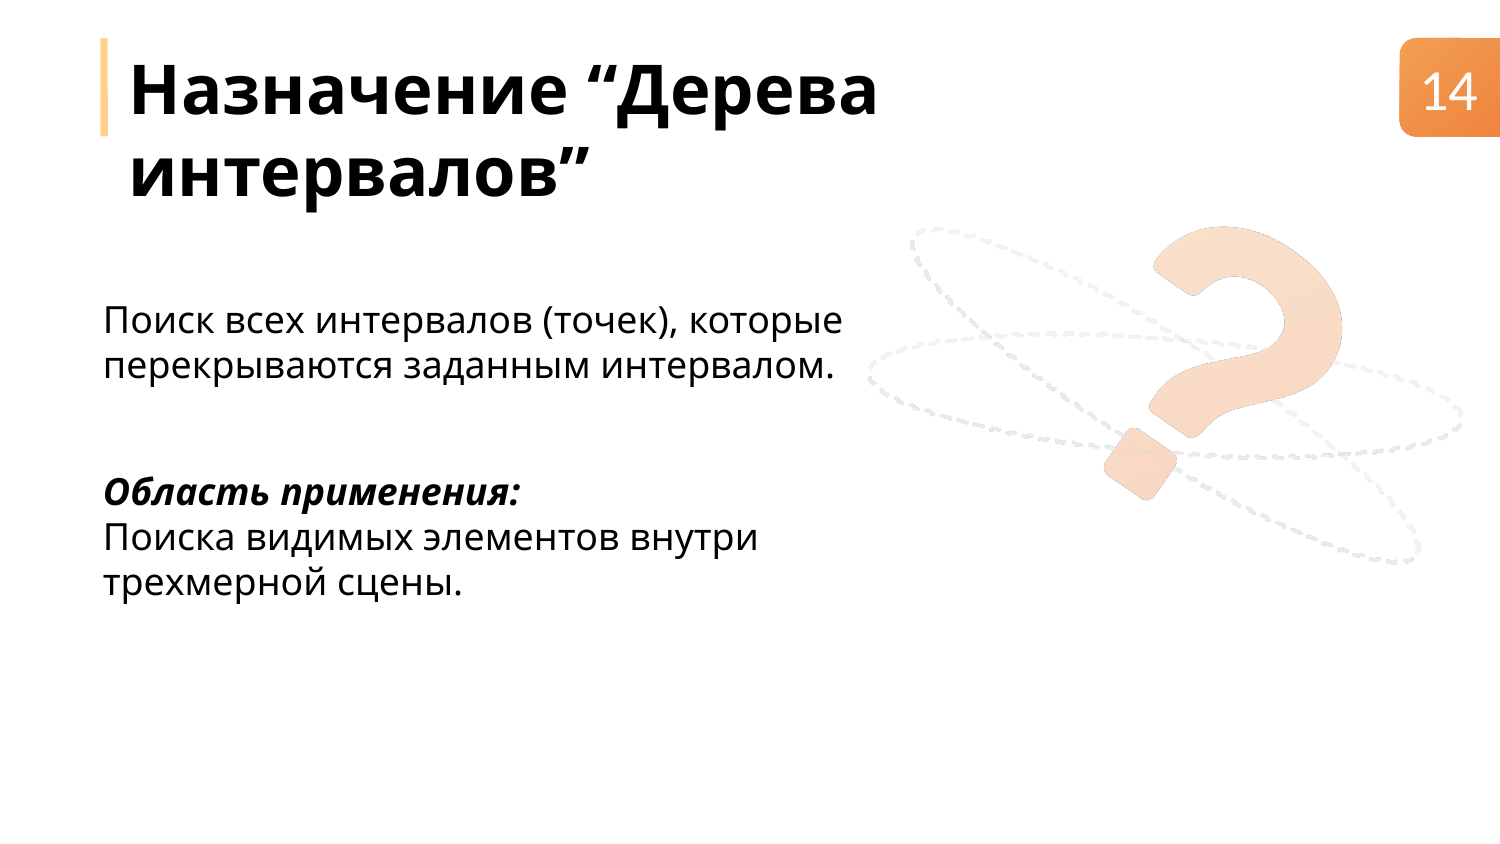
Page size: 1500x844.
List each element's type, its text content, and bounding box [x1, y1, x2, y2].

text_box [1398, 36, 1500, 138]
text_box Поиск всех интервалов (точек), которые перекрываются заданным интервалом. [88, 289, 872, 394]
text_box Область применения: Поиска видимых элементов внутри трехмерной сцены. [88, 460, 873, 611]
text_box 14 [1404, 44, 1500, 130]
text_box [99, 36, 109, 138]
picture [837, 107, 1500, 613]
text_box Назначение “Дерева интервалов” [113, 37, 1354, 218]
